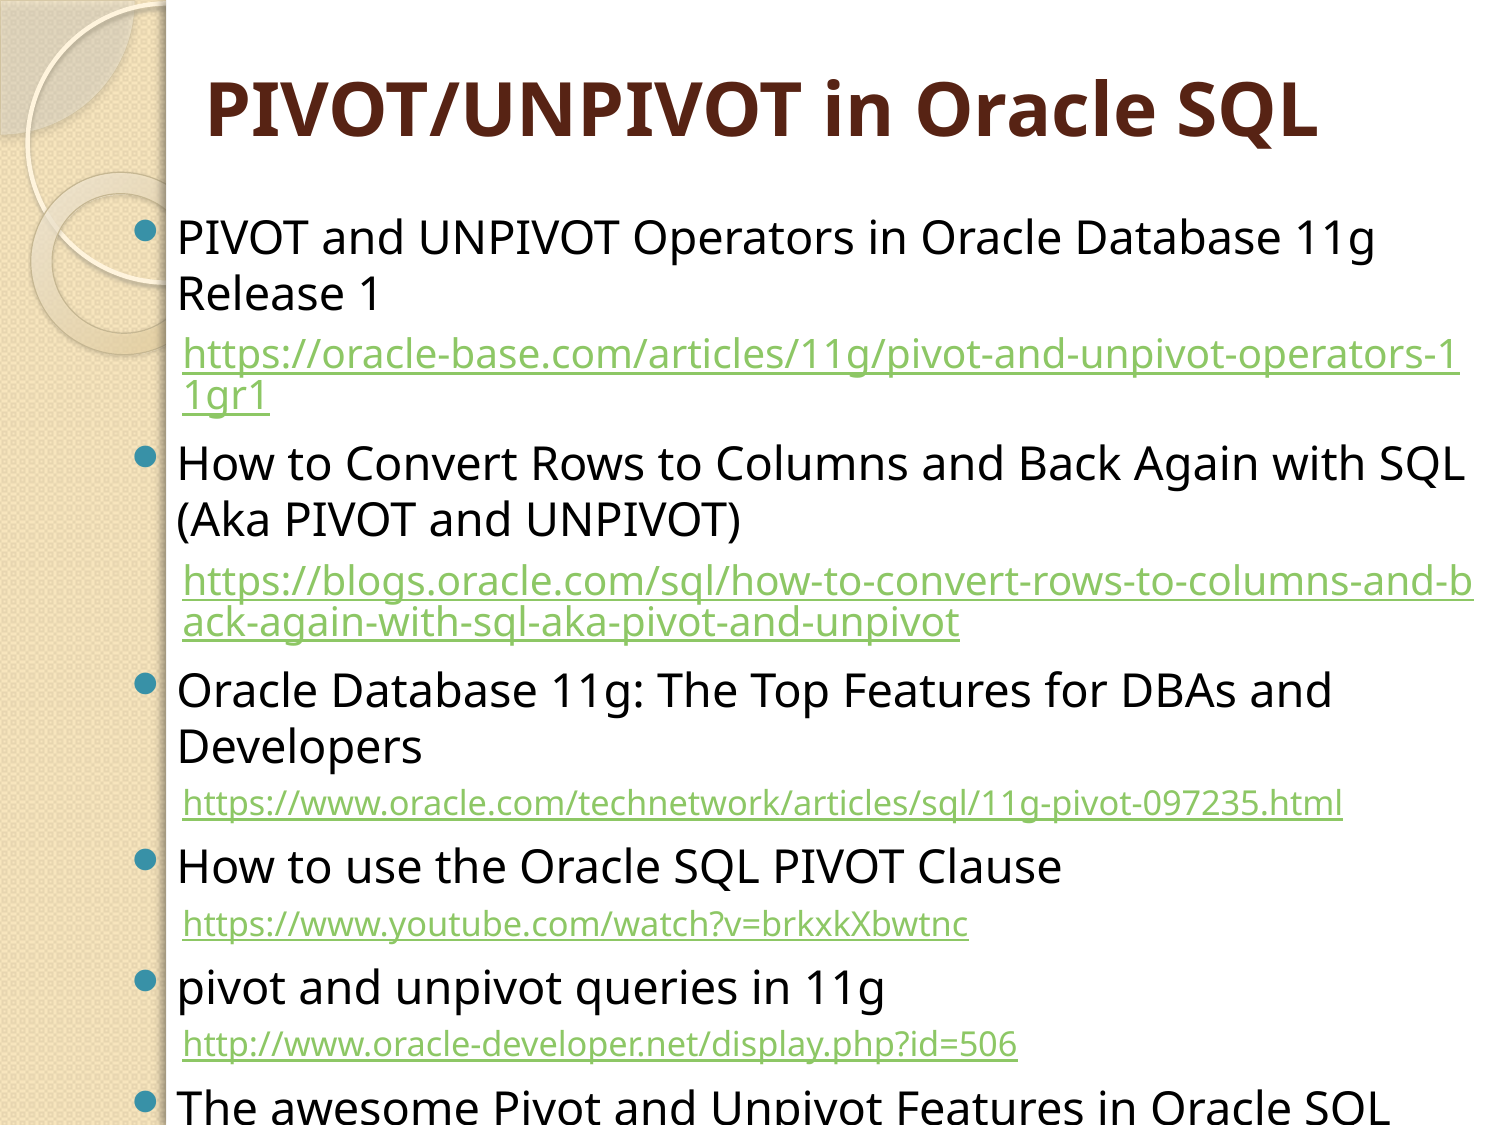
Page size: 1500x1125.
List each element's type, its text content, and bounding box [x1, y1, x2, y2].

title PIVOT/UNPIVOT in Oracle SQL [50, 12, 1475, 200]
list PIVOT and UNPIVOT Operators in Oracle Database 11g Release 1 https://oracle-base.com/articles/11g/pivot-and-unpivot-operators-11gr1 How to Convert Rows to Columns and Back Again with SQL (Aka PIVOT and UNPIVOT) https://blogs.oracle.com/sql/how-to-convert-rows-to-columns-and-back-again-with-sql-aka-pivot-and-unpivot Oracle Database 11g: The Top Features for DBAs and Developers https://www.oracle.com/technetwork/articles/sql/11g-pivot-097235.html How to use the Oracle SQL PIVOT Clause https://www.youtube.com/watch?v=brkxkXbwtnc pivot and unpivot queries in 11g http://www.oracle-developer.net/display.php?id=506 The awesome Pivot and Unpivot Features in Oracle SQL http://sql.standout-dev.com/2016/06/the-pivot-and-unpivot-features-on-oracle-sql/ [103, 200, 1500, 1125]
